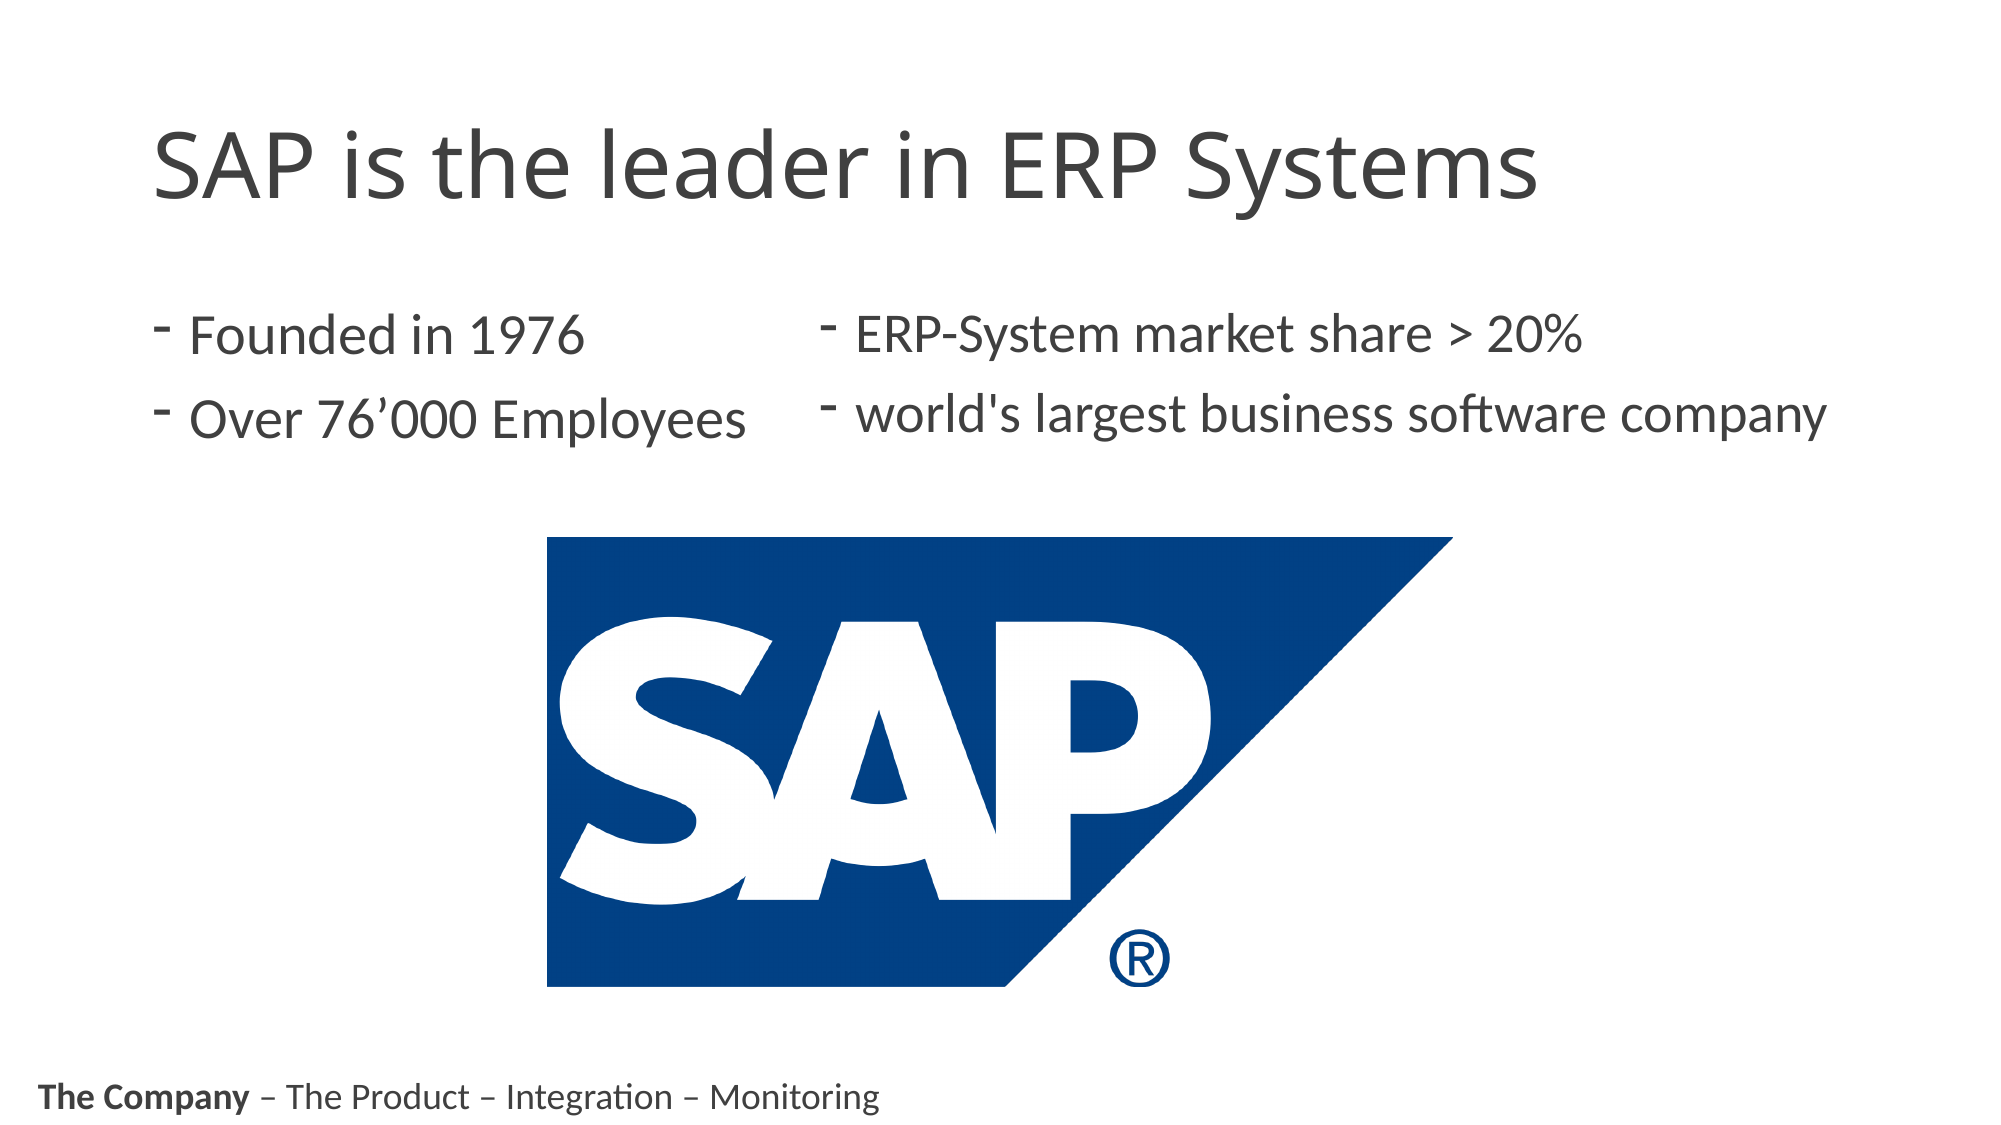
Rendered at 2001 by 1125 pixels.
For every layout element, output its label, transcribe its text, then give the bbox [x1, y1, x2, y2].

text_box The Company – The Product – Integration – Monitoring [23, 1064, 905, 1125]
title SAP is the leader in ERP Systems [137, 59, 1863, 278]
list Founded in 1976 Over 76’000 Employees [137, 296, 804, 496]
text_box ERP-System market share > 20% world's largest business software company [804, 296, 1928, 496]
picture [547, 537, 1453, 987]
